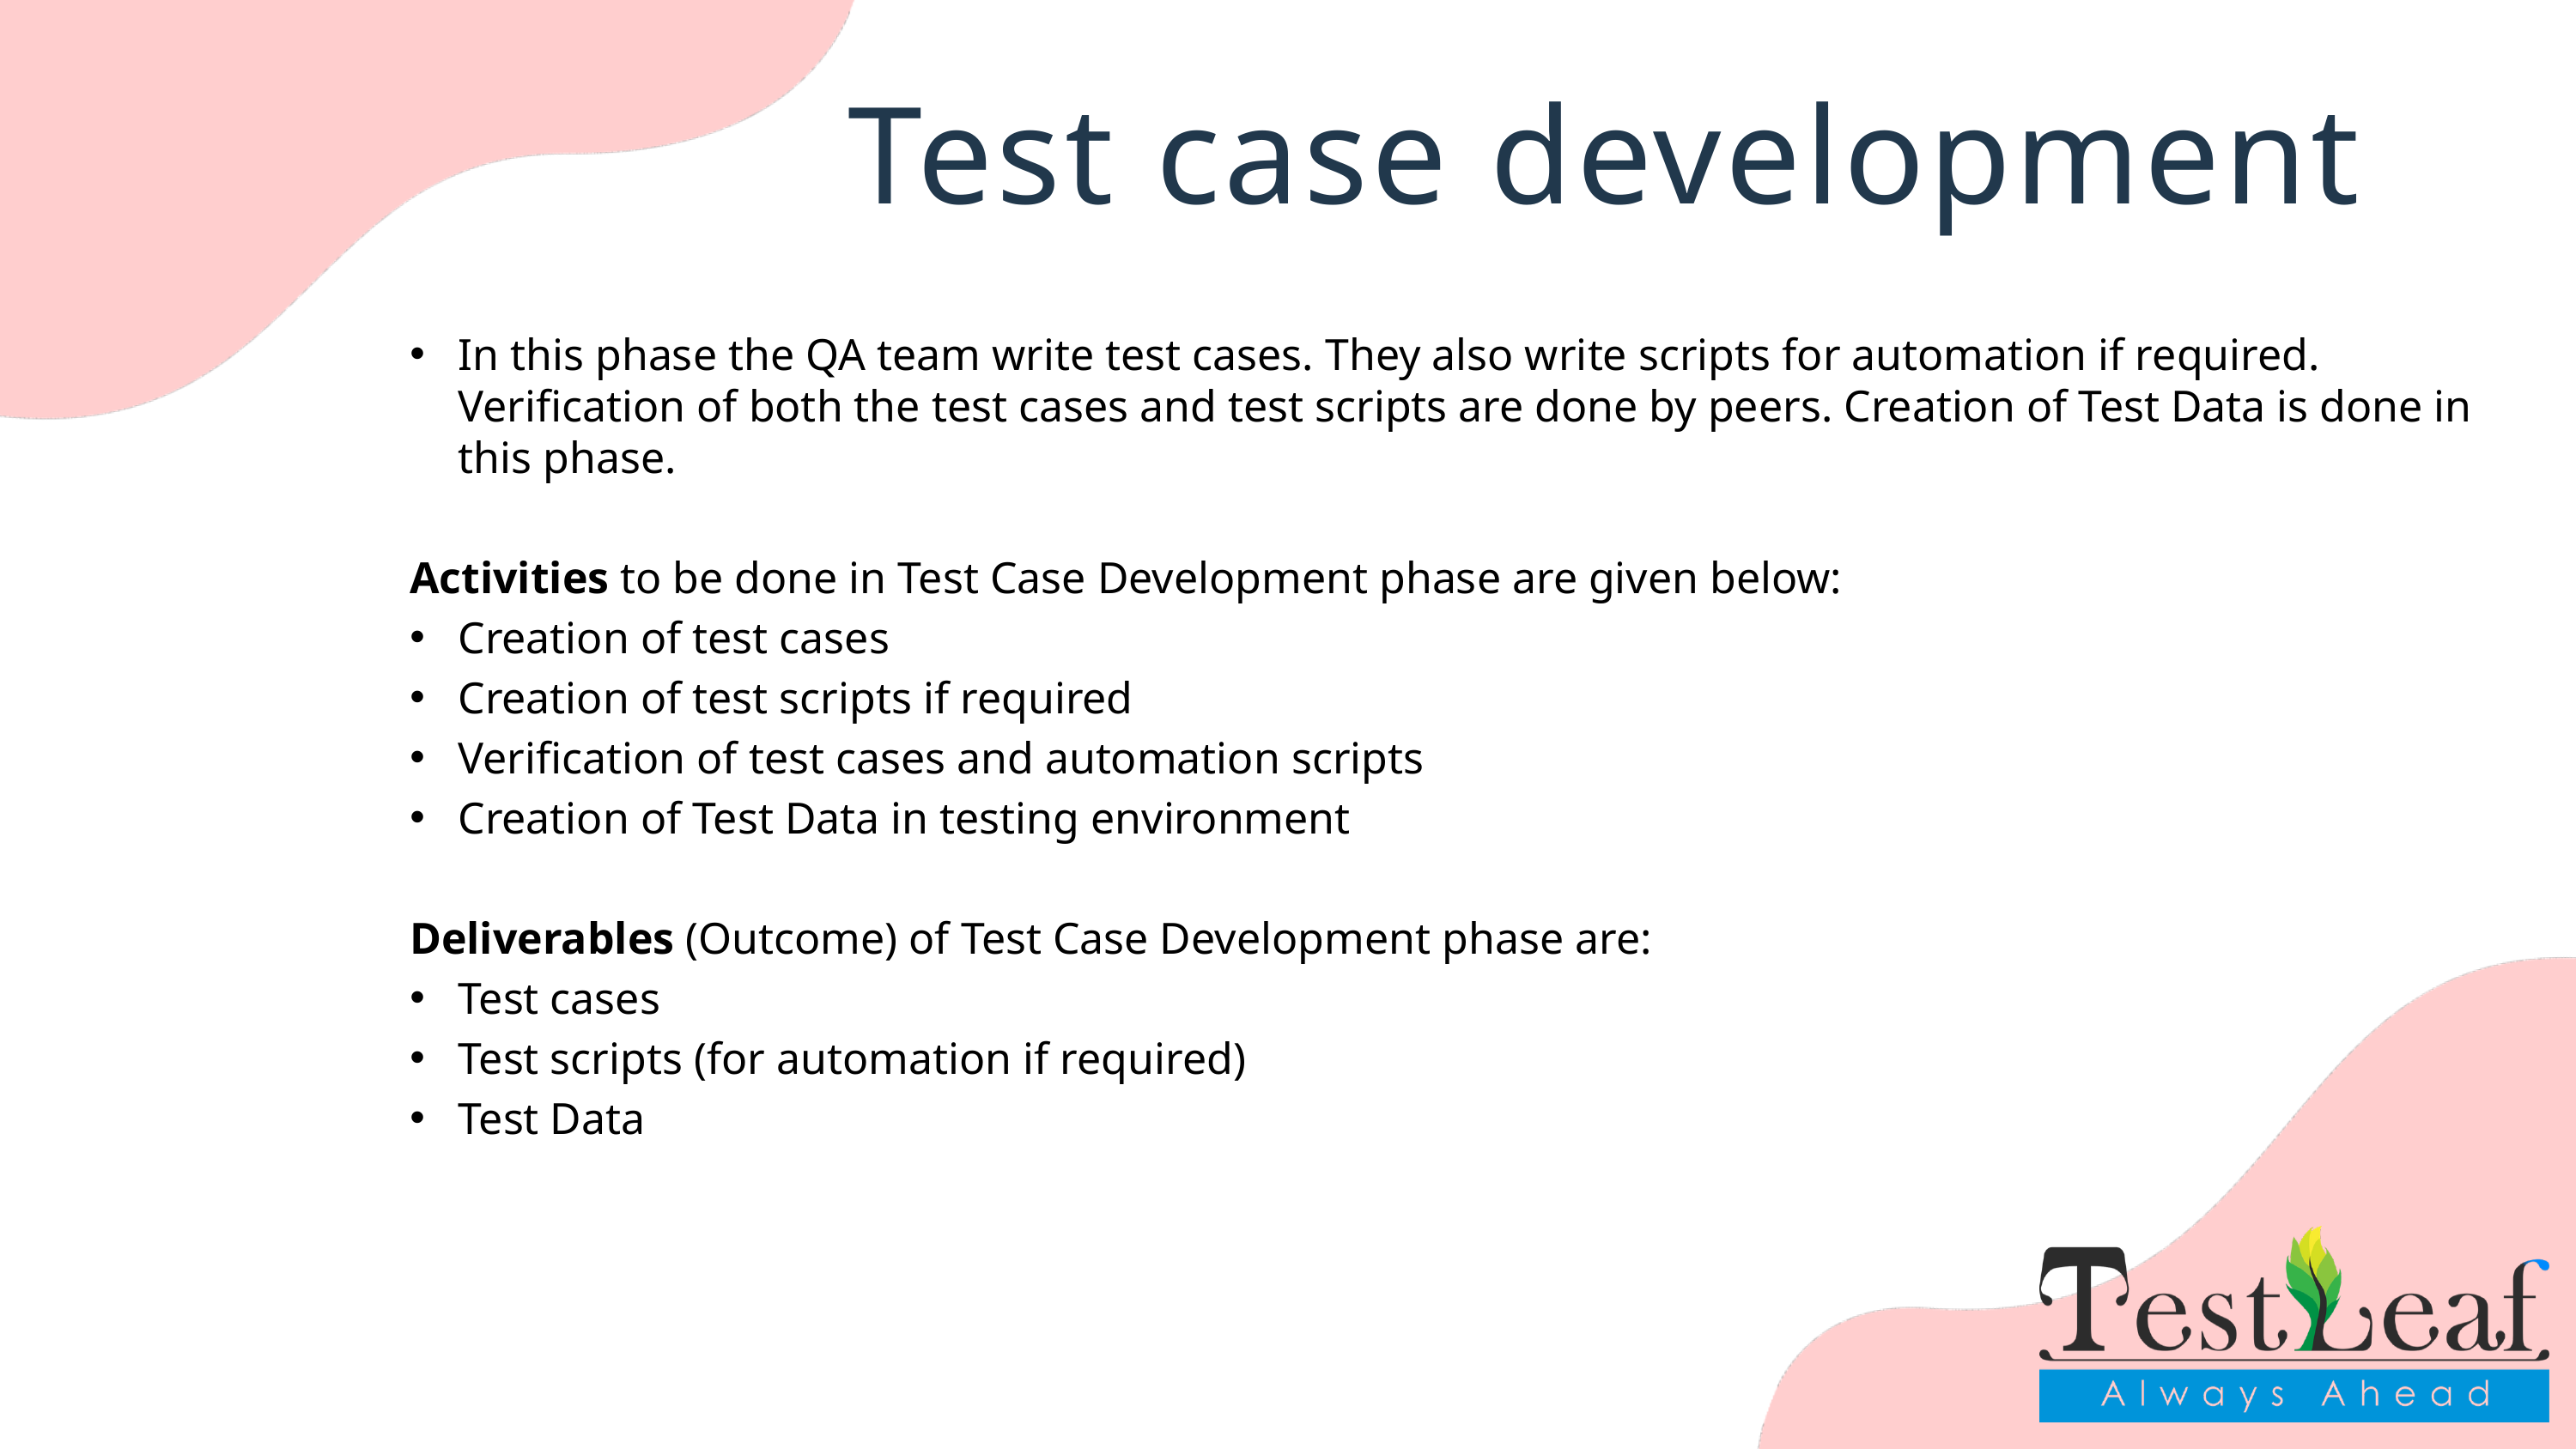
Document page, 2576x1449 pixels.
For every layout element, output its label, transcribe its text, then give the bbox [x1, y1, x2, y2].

picture [0, 0, 853, 567]
picture [1755, 813, 2576, 1449]
text_box In this phase the QA team write test cases. They also write scripts for automation if required. Verification of both the test cases and test scripts are done by peers. Creation of Test Data is done in this phase. Activities to be done in Test Case Development phase are given below: Creation of test cases Creation of test scripts if required Verification of test cases and automation scripts Creation of Test Data in testing environment Deliverables (Outcome) of Test Case Development phase are: Test cases Test scripts (for automation if required) Test Data [397, 321, 2549, 1303]
text_box Test case development [848, 70, 2576, 392]
